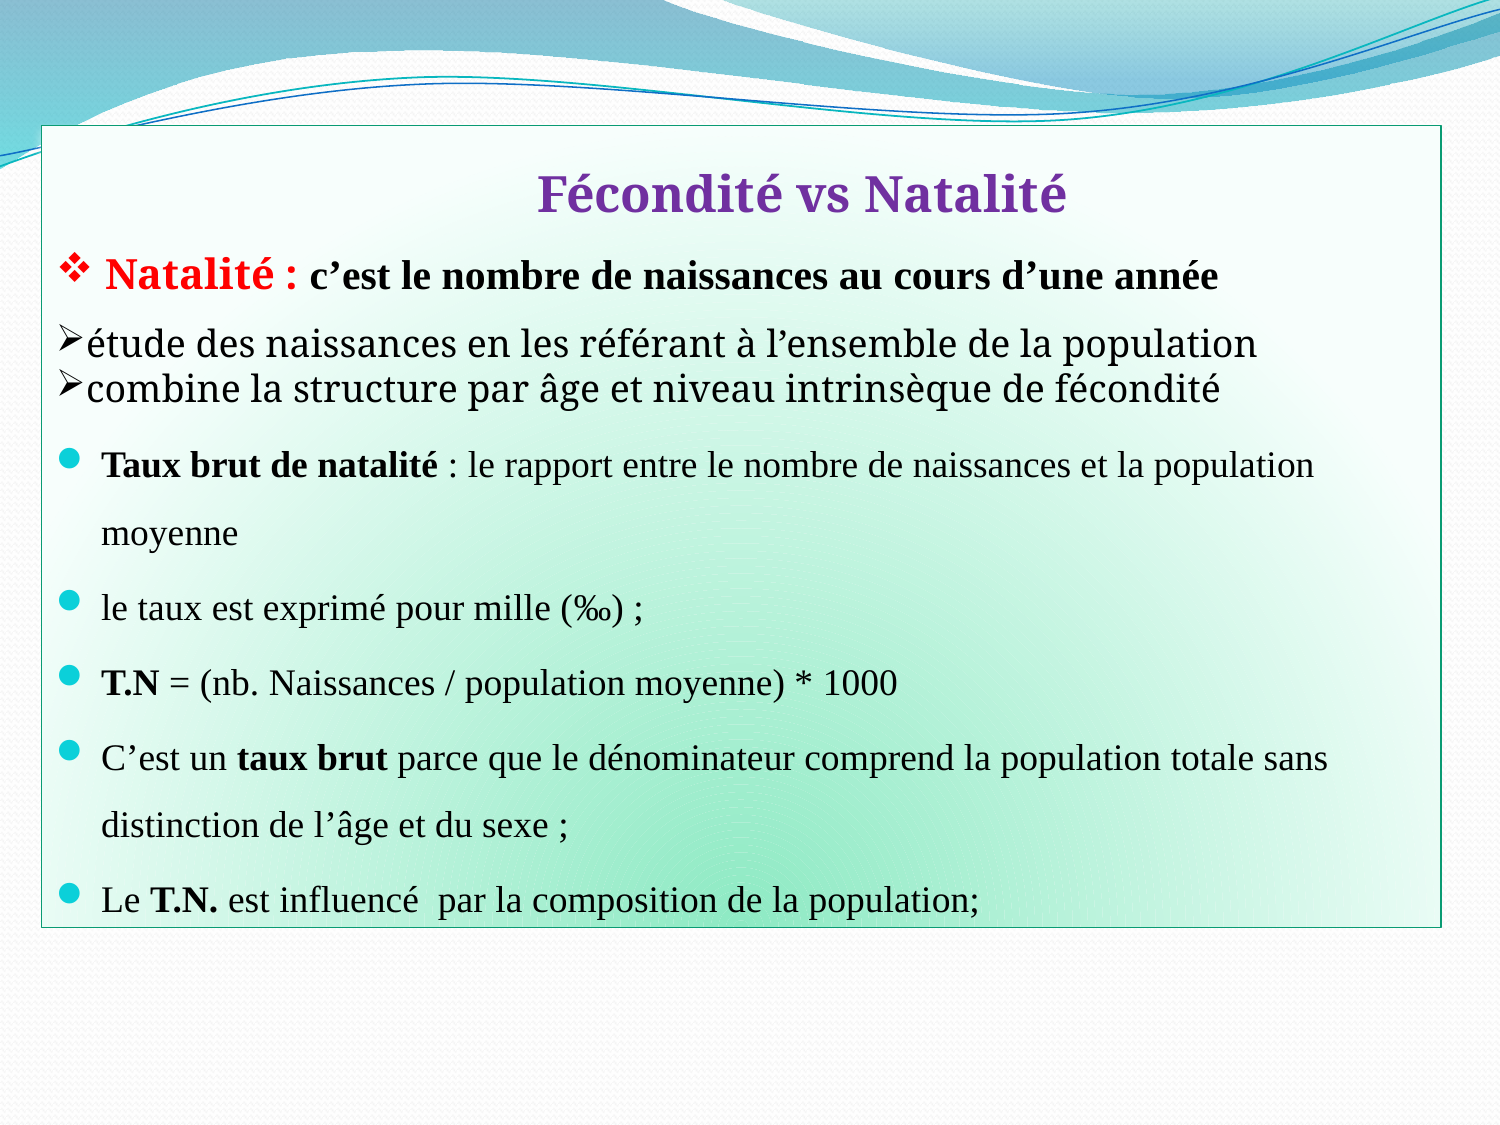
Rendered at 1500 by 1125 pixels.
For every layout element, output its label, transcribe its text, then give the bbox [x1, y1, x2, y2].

text_box Fécondité vs Natalité Natalité : c’est le nombre de naissances au cours d’une année étude des naissances en les référant à l’ensemble de la population combine la structure par âge et niveau intrinsèque de fécondité Taux brut de natalité : le rapport entre le nombre de naissances et la population moyenne le taux est exprimé pour mille (‰) ; T.N = (nb. Naissances / population moyenne) * 1000 C’est un taux brut parce que le dénominateur comprend la population totale sans distinction de l’âge et du sexe ; Le T.N. est influencé par la composition de la population; [41, 125, 1442, 928]
